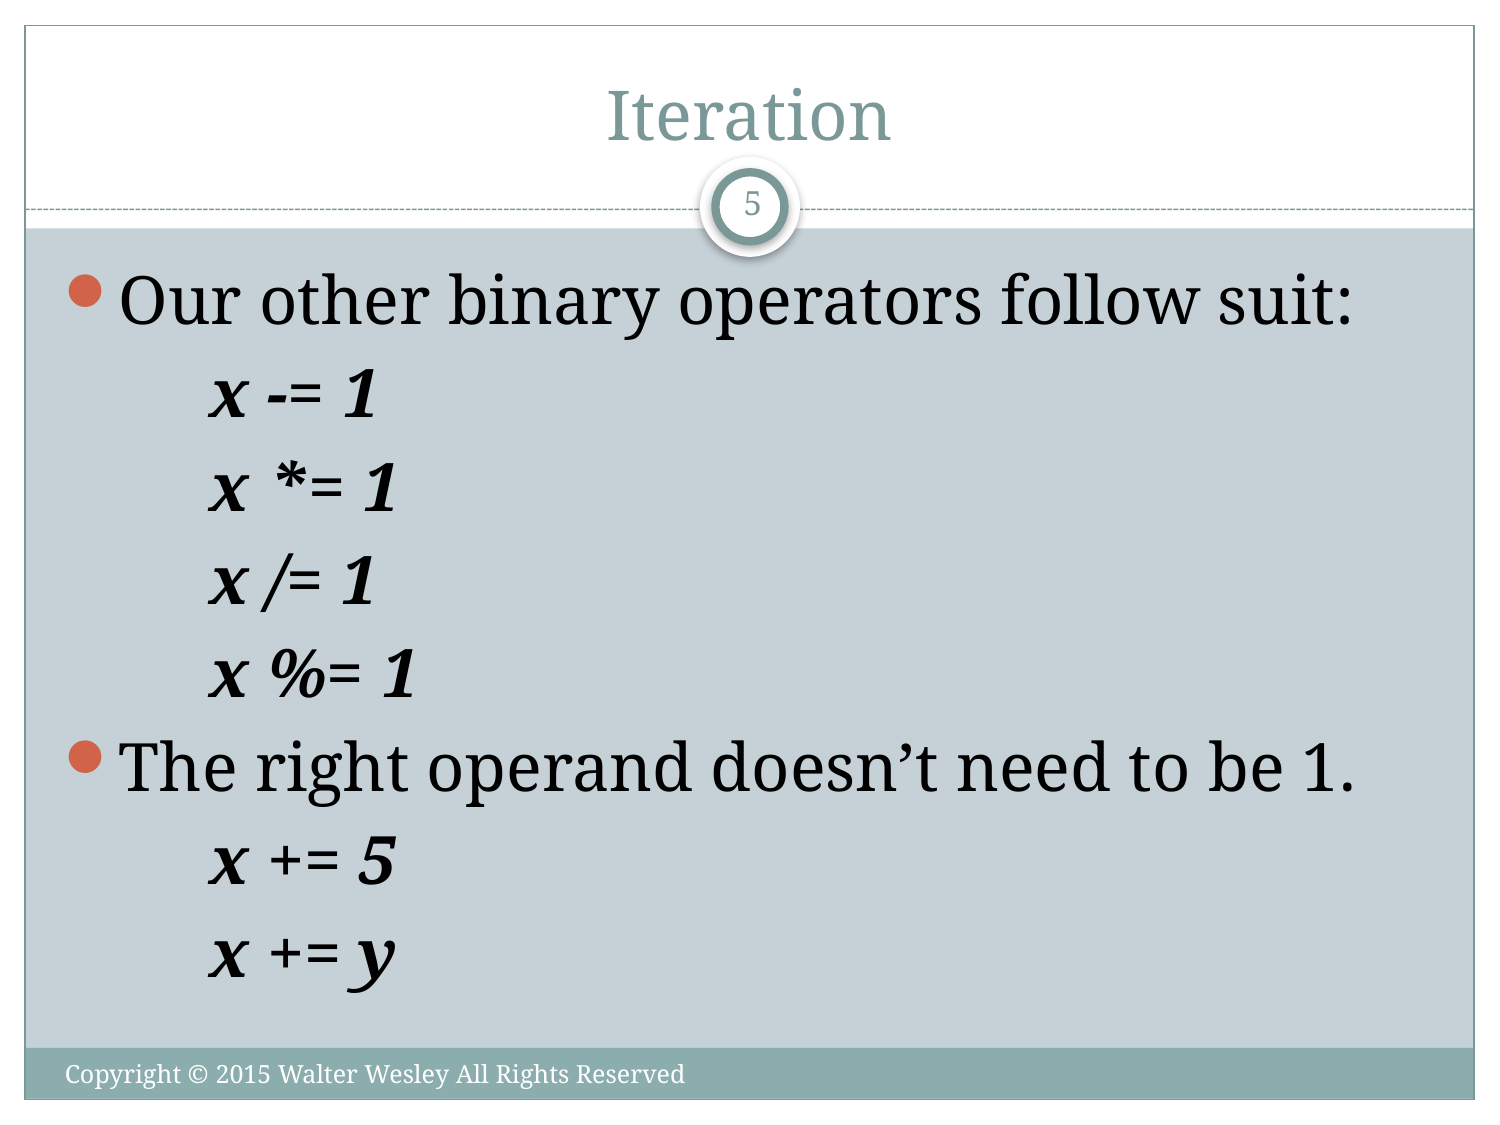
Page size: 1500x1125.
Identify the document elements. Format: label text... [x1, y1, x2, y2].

slide_number 5 [715, 168, 791, 241]
footer Copyright © 2015 Walter Wesley All Rights Reserved [50, 1051, 763, 1112]
title Iteration [49, 37, 1450, 162]
list Our other binary operators follow suit: x -= 1 x *= 1 x /= 1 x %= 1 The right operand doesn’t need to be 1. x += 5 x += y [49, 250, 1445, 1001]
